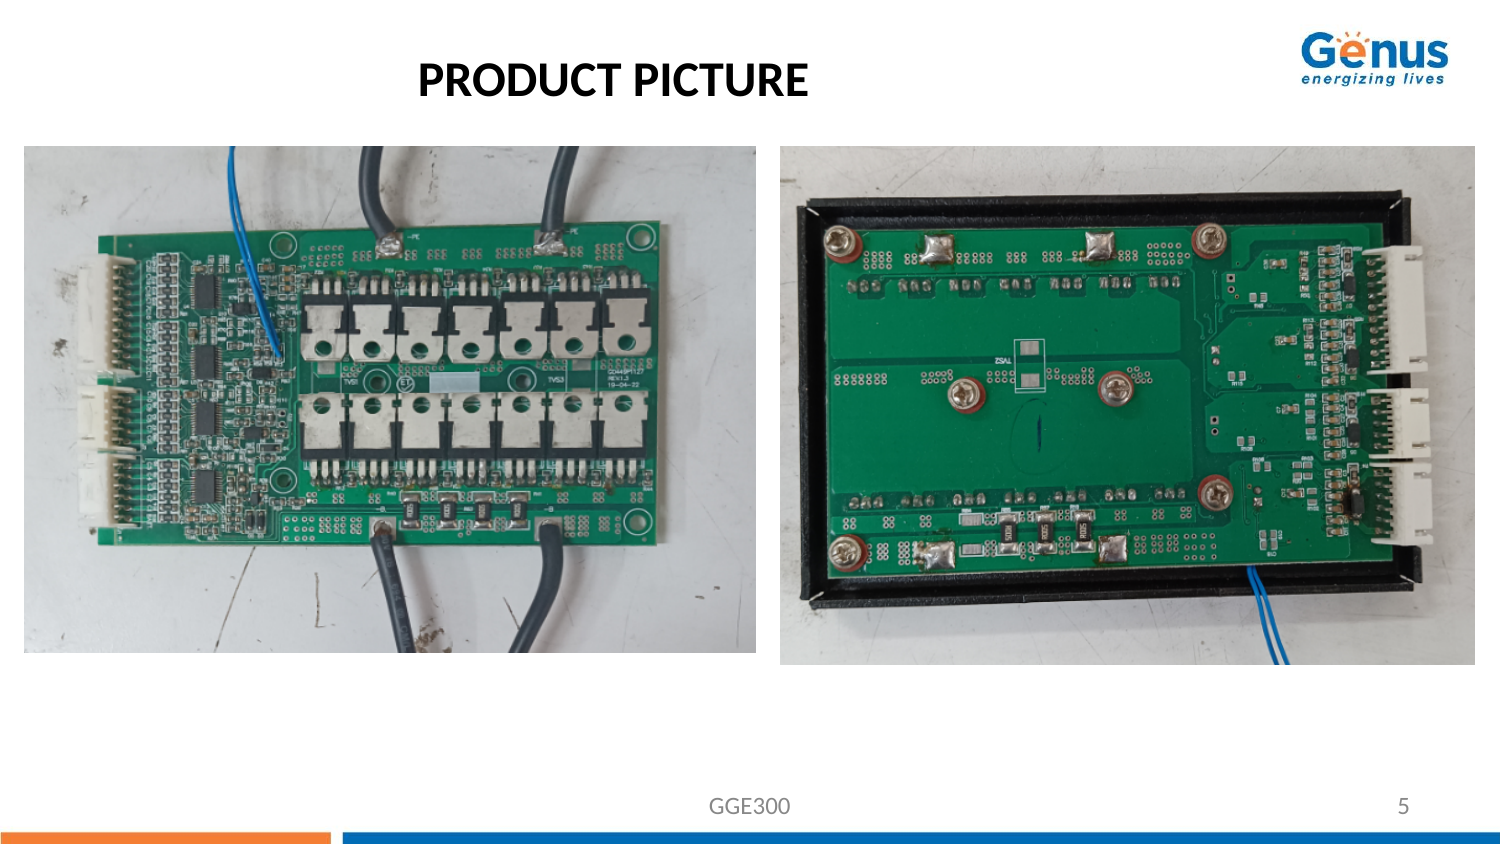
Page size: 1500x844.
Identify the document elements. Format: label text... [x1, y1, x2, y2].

picture [0, 0, 1500, 844]
text_box PRODUCT PICTURE [24, 5, 1214, 147]
slide_number 5 [1074, 782, 1425, 828]
footer GGE300 [512, 782, 988, 828]
